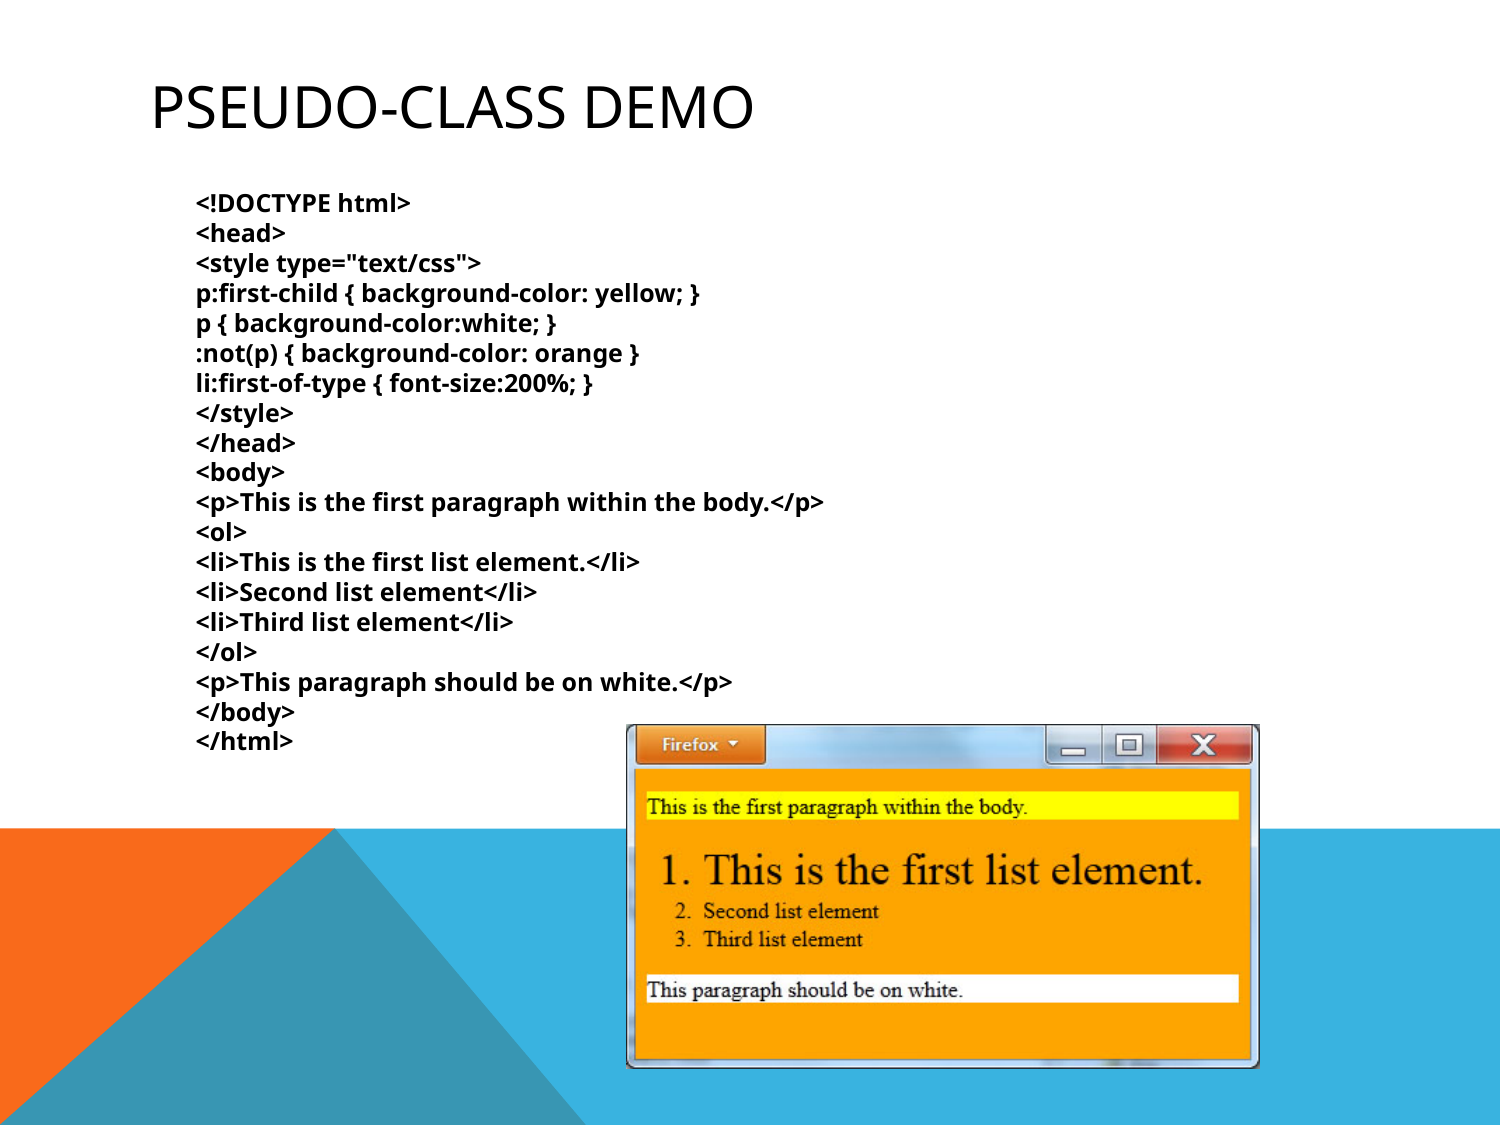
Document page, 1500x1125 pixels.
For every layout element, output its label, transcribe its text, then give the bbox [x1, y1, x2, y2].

list <!DOCTYPE html> <head> <style type="text/css"> p:first-child { background-color: yellow; } p { background-color:white; } :not(p) { background-color: orange } li:first-of-type { font-size:200%; } </style> </head> <body> <p>This is the first paragraph within the body.</p> <ol> <li>This is the first list element.</li> <li>Second list element</li> <li>Third list element</li> </ol> <p>This paragraph should be on white.</p> </body> </html> [135, 180, 1369, 768]
title Pseudo-class demo [135, 60, 1369, 150]
picture [626, 724, 1260, 1069]
